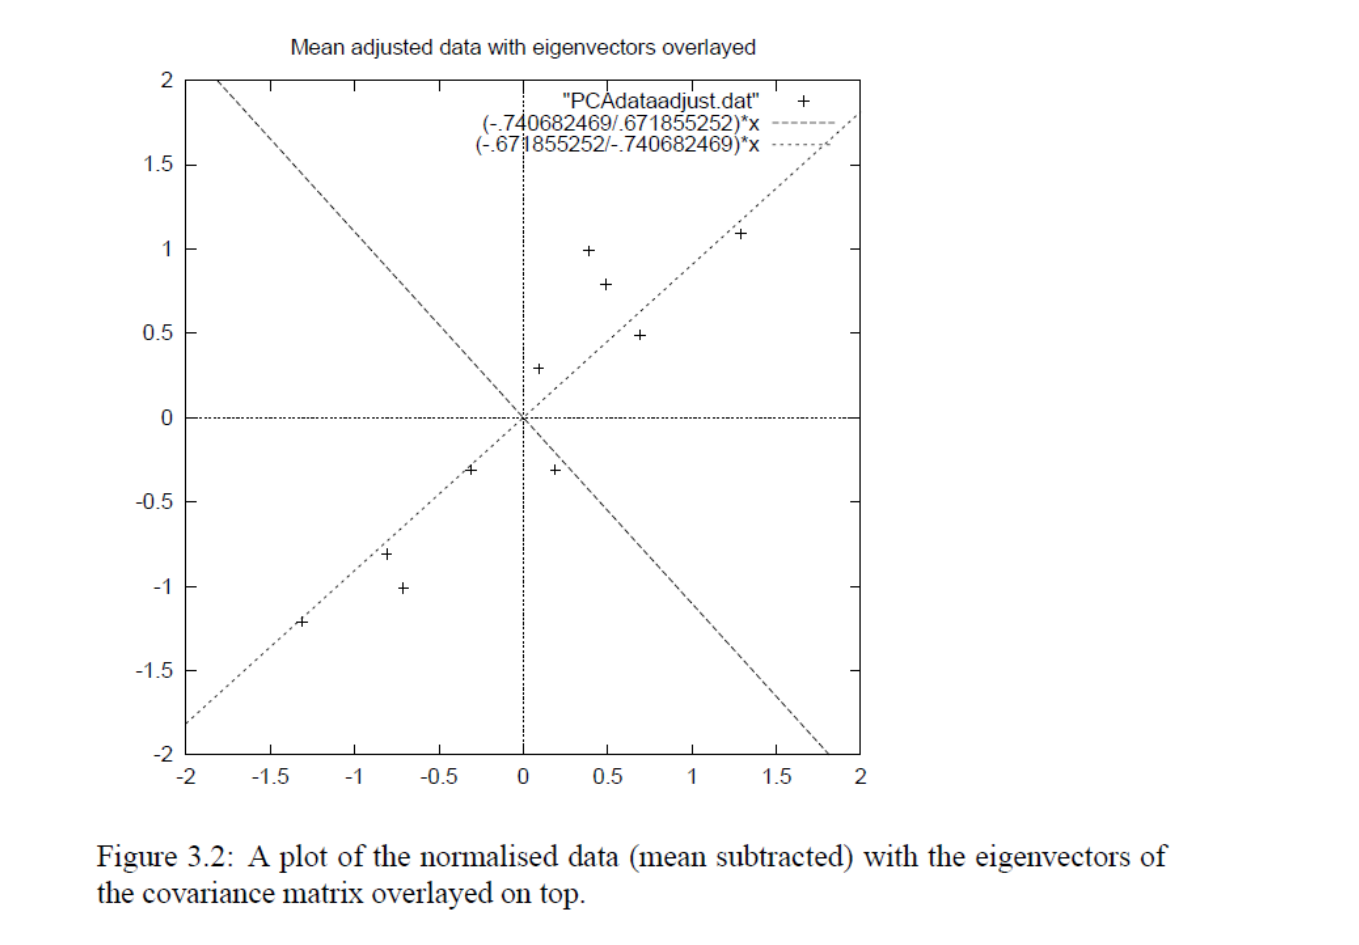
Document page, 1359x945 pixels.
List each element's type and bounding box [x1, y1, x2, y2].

picture [92, 26, 1170, 912]
